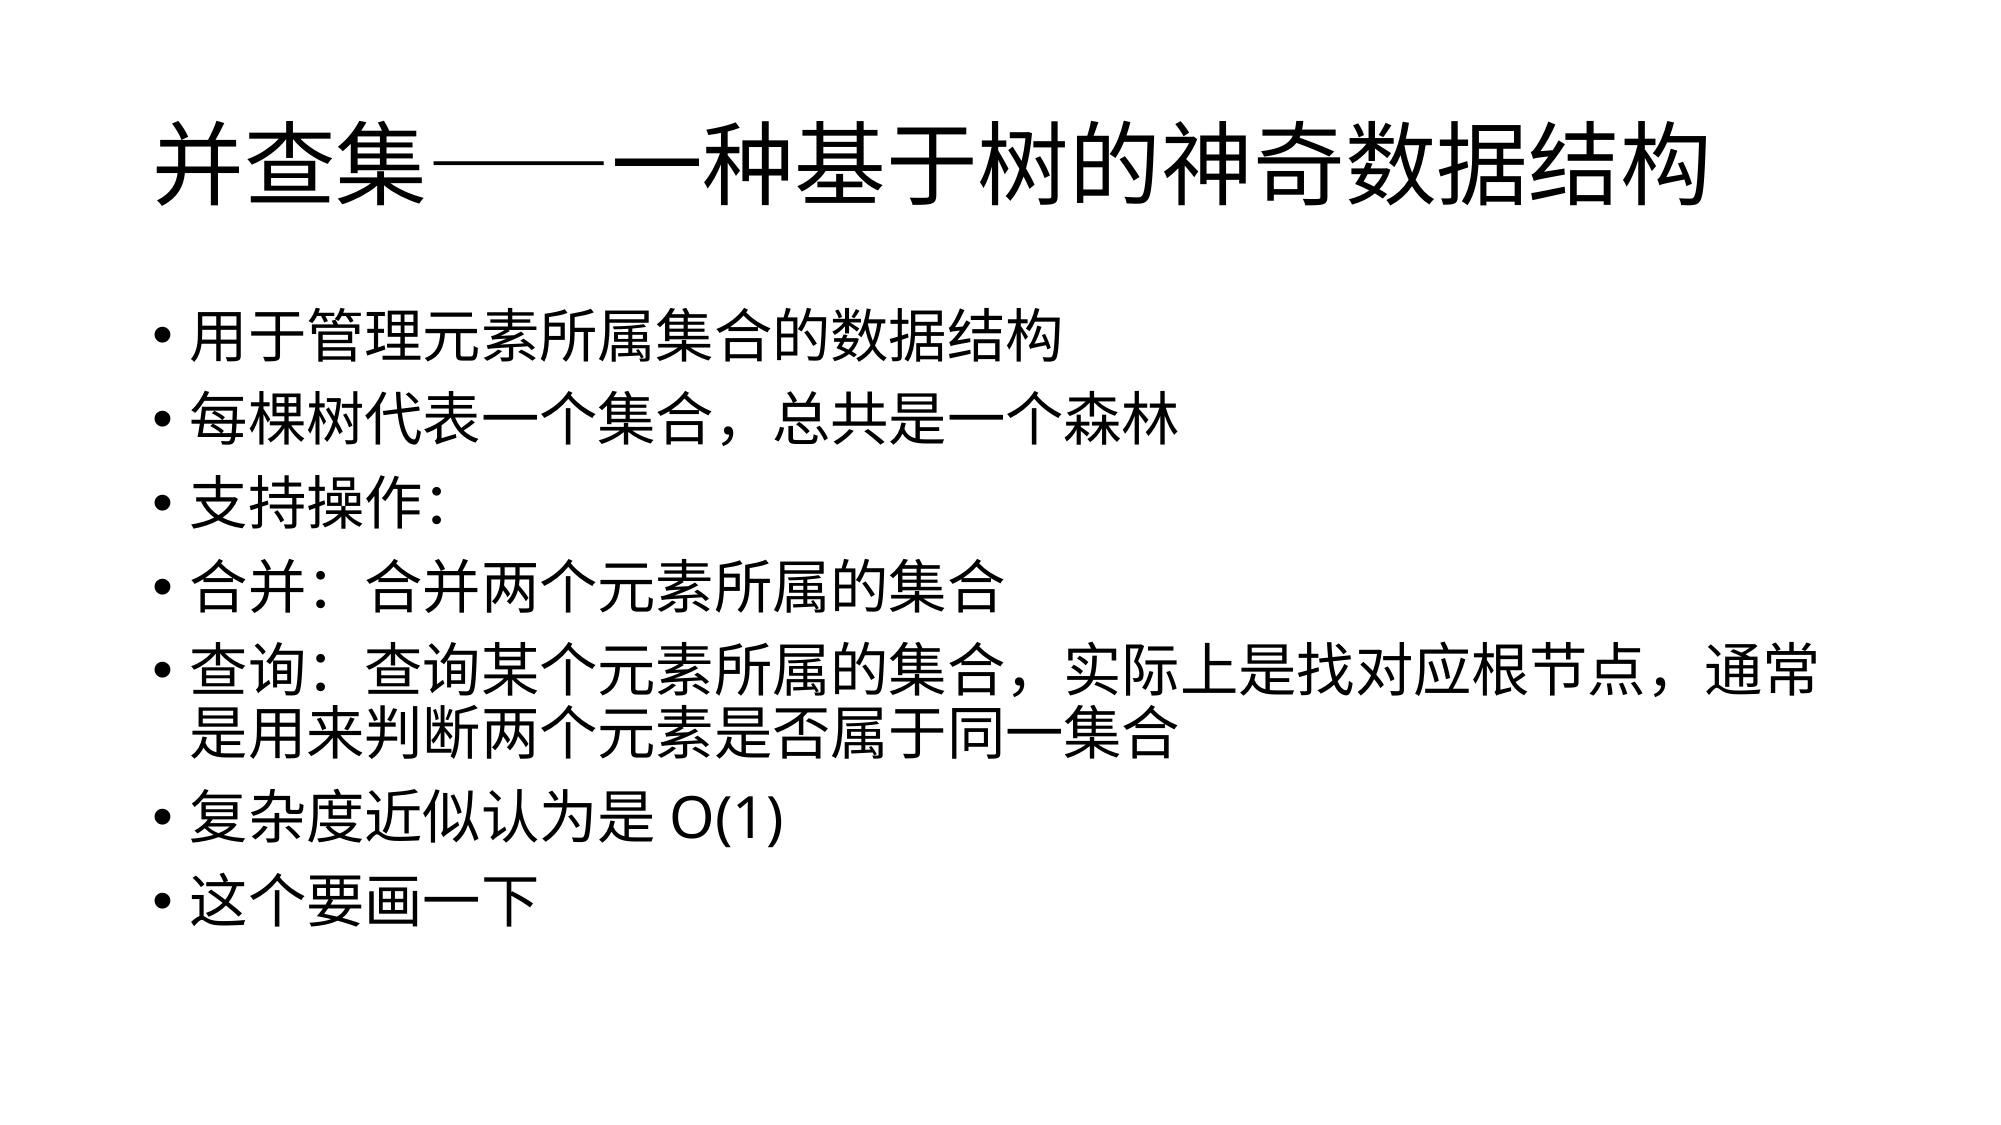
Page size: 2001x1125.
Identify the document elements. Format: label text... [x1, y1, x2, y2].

title 并查集——一种基于树的神奇数据结构 [137, 59, 1863, 278]
list 用于管理元素所属集合的数据结构 每棵树代表一个集合，总共是一个森林 支持操作： 合并：合并两个元素所属的集合 查询：查询某个元素所属的集合，实际上是找对应根节点，通常是用来判断两个元素是否属于同一集合 复杂度近似认为是O(1) 这个要画一下 [137, 299, 1863, 1014]
